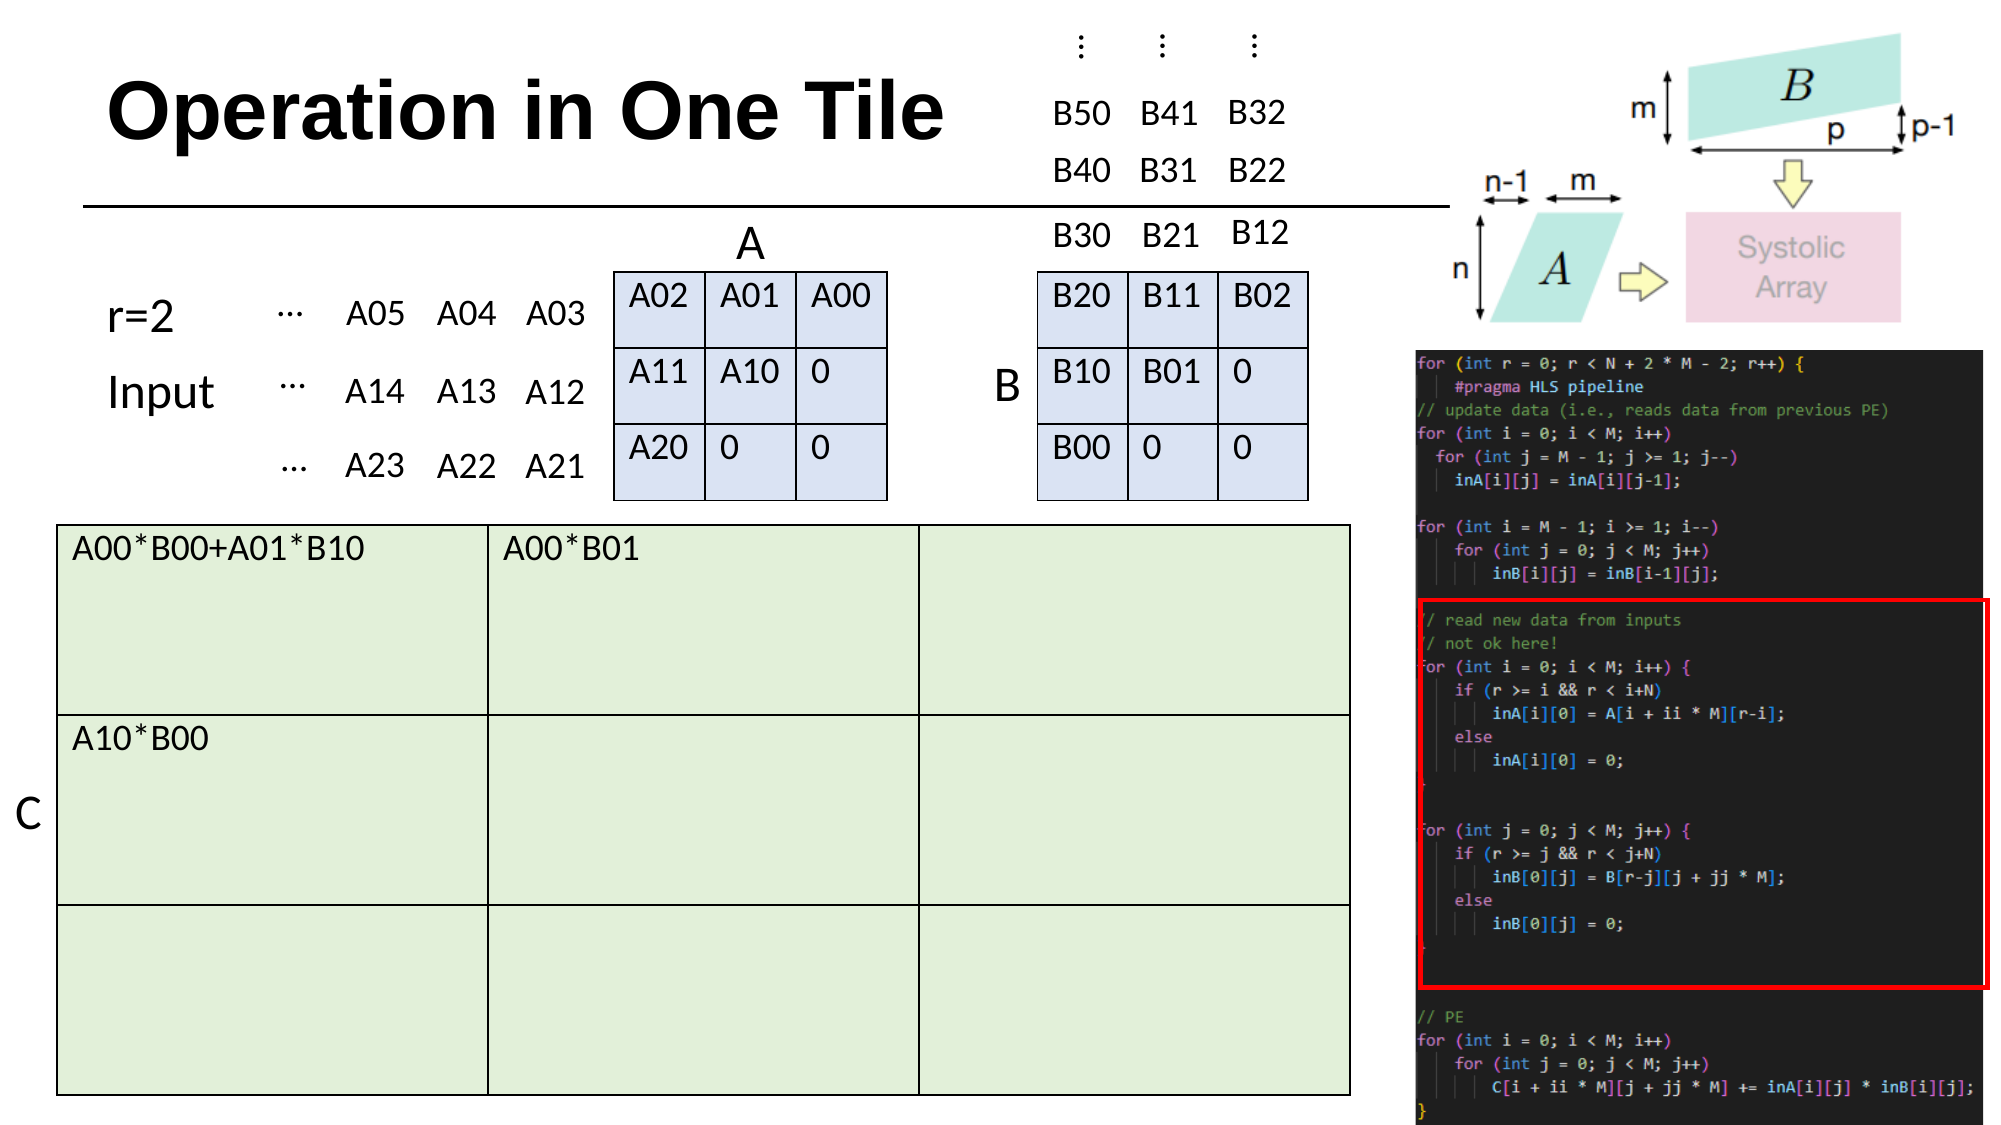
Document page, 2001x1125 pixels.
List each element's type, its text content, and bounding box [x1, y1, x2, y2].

text_box A04 [422, 280, 512, 341]
table_header A00*B00+A01*B10 [58, 526, 487, 714]
text_box B31 [1124, 137, 1213, 198]
table_header [920, 526, 1349, 714]
text_box … [1237, 18, 1298, 74]
text_box A23 [330, 432, 420, 492]
text_box … [1145, 19, 1206, 75]
table_cell 0 [1129, 425, 1217, 500]
table_header A01 [706, 273, 795, 347]
text_box A22 [422, 433, 512, 493]
table_cell A20 [615, 425, 704, 500]
table_cell 0 [797, 425, 886, 500]
text_box r=2 [92, 274, 190, 350]
table_cell [58, 906, 487, 1094]
table_header B11 [1129, 273, 1217, 347]
text_box B21 [1127, 202, 1216, 263]
table_cell B00 [1038, 425, 1127, 500]
text_box A14 [330, 358, 420, 418]
picture [1449, 24, 1959, 325]
table_header B20 [1038, 273, 1127, 347]
table_header A02 [615, 273, 704, 347]
table_header B02 [1219, 273, 1307, 347]
text_box A12 [510, 359, 601, 419]
picture [1415, 349, 1984, 1125]
table_header A00*B01 [489, 526, 918, 714]
text_box B12 [1216, 199, 1305, 260]
table_header A00 [797, 273, 886, 347]
table_cell [489, 716, 918, 904]
text_box [1984, 599, 1989, 988]
table_cell [920, 716, 1349, 904]
table_cell A10*B00 [58, 716, 487, 904]
table_cell [489, 906, 918, 1094]
table_cell 0 [797, 349, 886, 423]
text_box A13 [422, 358, 512, 418]
text_box B50 [1037, 80, 1125, 141]
text_box A05 [331, 280, 421, 341]
text_box Input [92, 350, 231, 426]
text_box … [265, 343, 322, 404]
text_box B41 [1125, 80, 1213, 141]
title Operation in One Tile [91, 30, 1449, 196]
table_cell [920, 906, 1349, 1094]
text_box B32 [1212, 79, 1302, 140]
text_box … [262, 271, 319, 331]
table_cell 0 [1219, 425, 1307, 500]
text_box A03 [512, 280, 601, 341]
text_box C [0, 771, 57, 847]
table_cell A11 [615, 349, 704, 423]
text_box B40 [1037, 141, 1124, 198]
text_box B30 [1037, 202, 1127, 263]
text_box A21 [510, 434, 601, 494]
table_cell B10 [1038, 349, 1127, 423]
table_cell A10 [706, 349, 795, 423]
text_box B22 [1213, 137, 1302, 198]
text_box B [979, 343, 1037, 419]
text_box A [721, 202, 781, 278]
text_box … [266, 426, 323, 487]
table_cell 0 [1219, 349, 1307, 423]
table_cell 0 [706, 425, 795, 500]
table_cell B01 [1129, 349, 1217, 423]
text_box … [1064, 19, 1125, 76]
